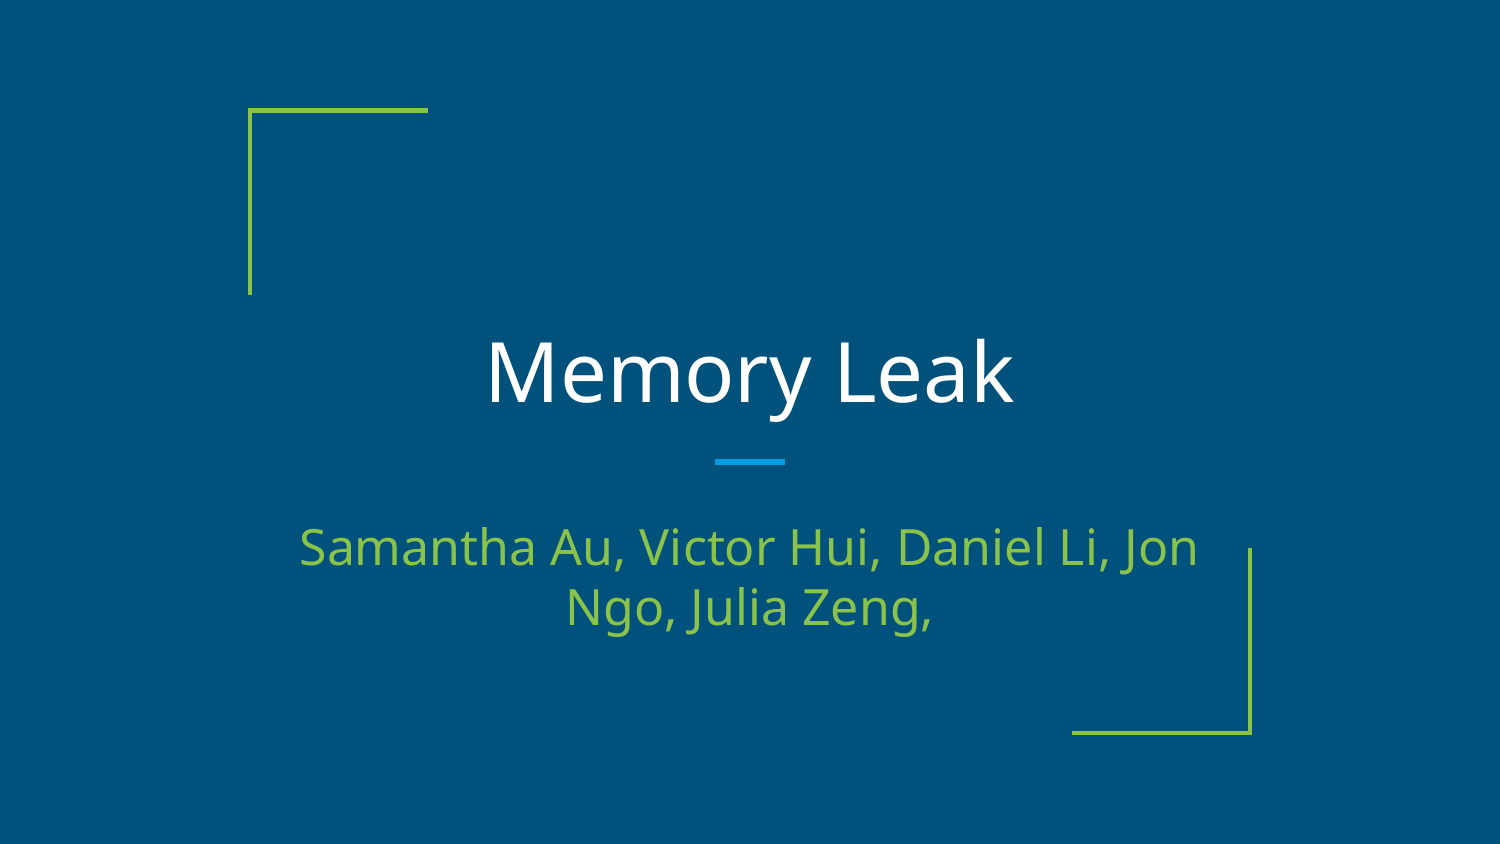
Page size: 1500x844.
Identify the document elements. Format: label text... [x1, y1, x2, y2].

title Memory Leak [275, 195, 1225, 435]
subtitle Samantha Au, Victor Hui, Daniel Li, Jon Ngo, Julia Zeng, [275, 500, 1225, 650]
